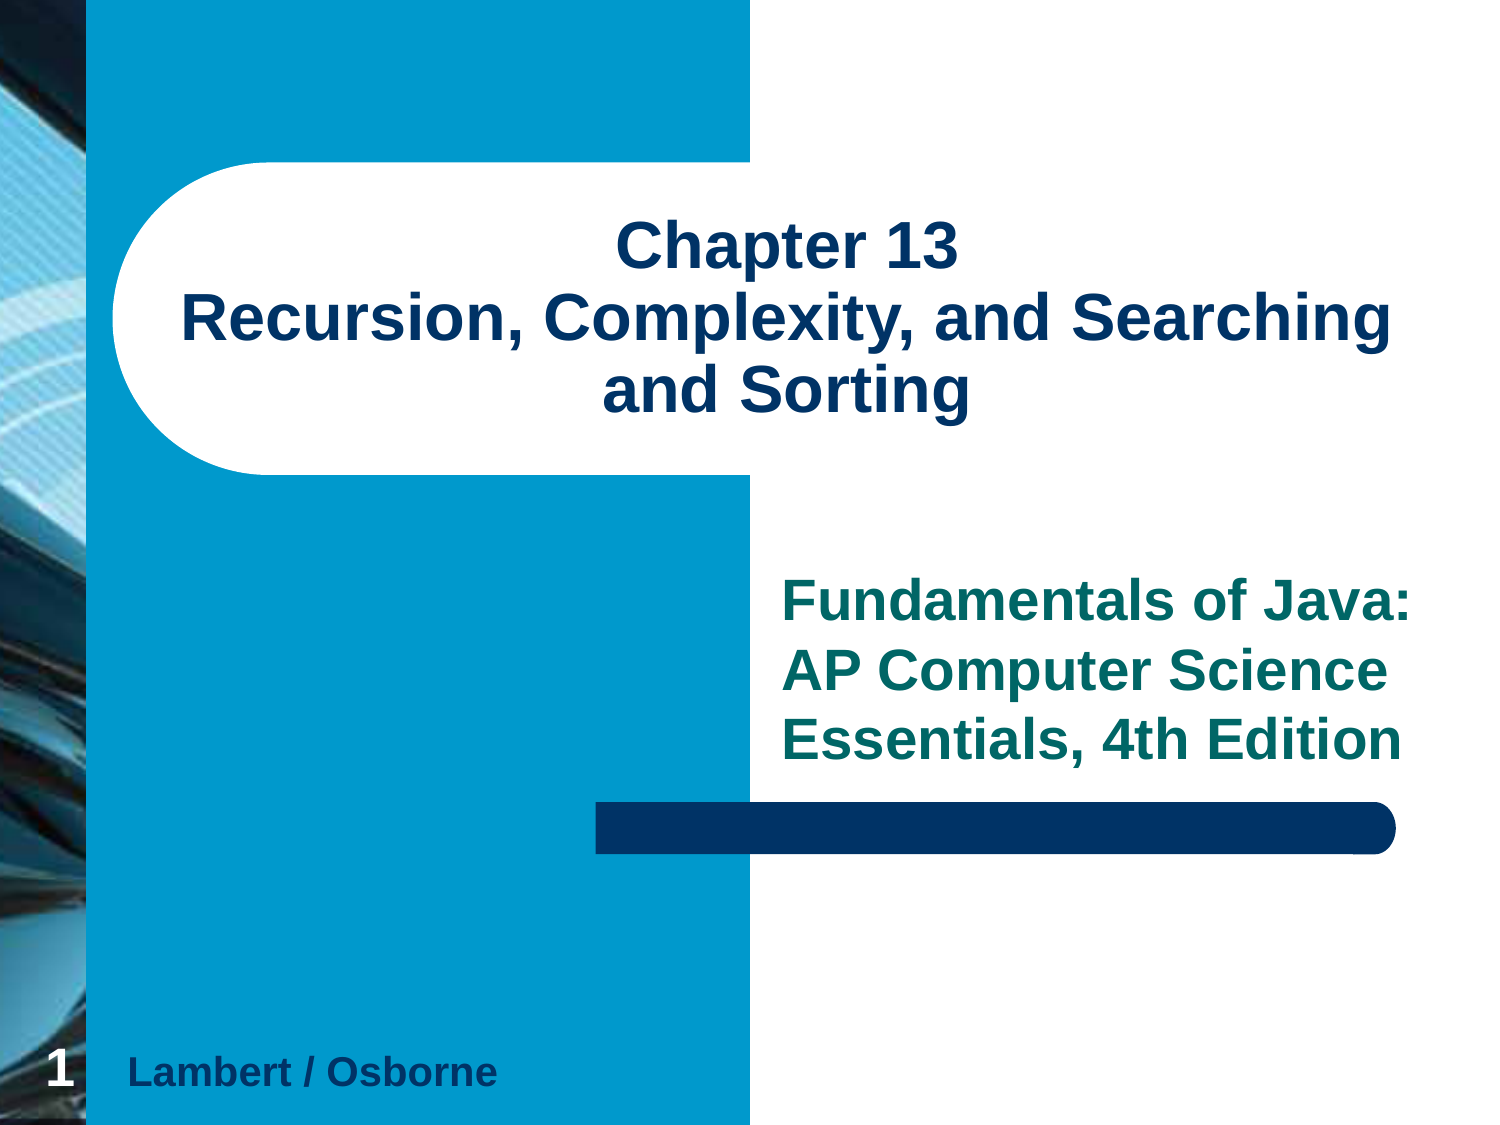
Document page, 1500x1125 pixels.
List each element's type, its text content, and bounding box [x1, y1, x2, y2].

subtitle Fundamentals of Java: AP Computer Science Essentials, 4th Edition [766, 479, 1463, 780]
title Chapter 13 Recursion, Complexity, and Searching and Sorting [112, 162, 1463, 476]
slide_number 1 [12, 1024, 110, 1106]
text_box [99, 1025, 538, 1086]
picture [0, 0, 85, 1125]
text_box Lambert / Osborne [112, 1037, 525, 1103]
